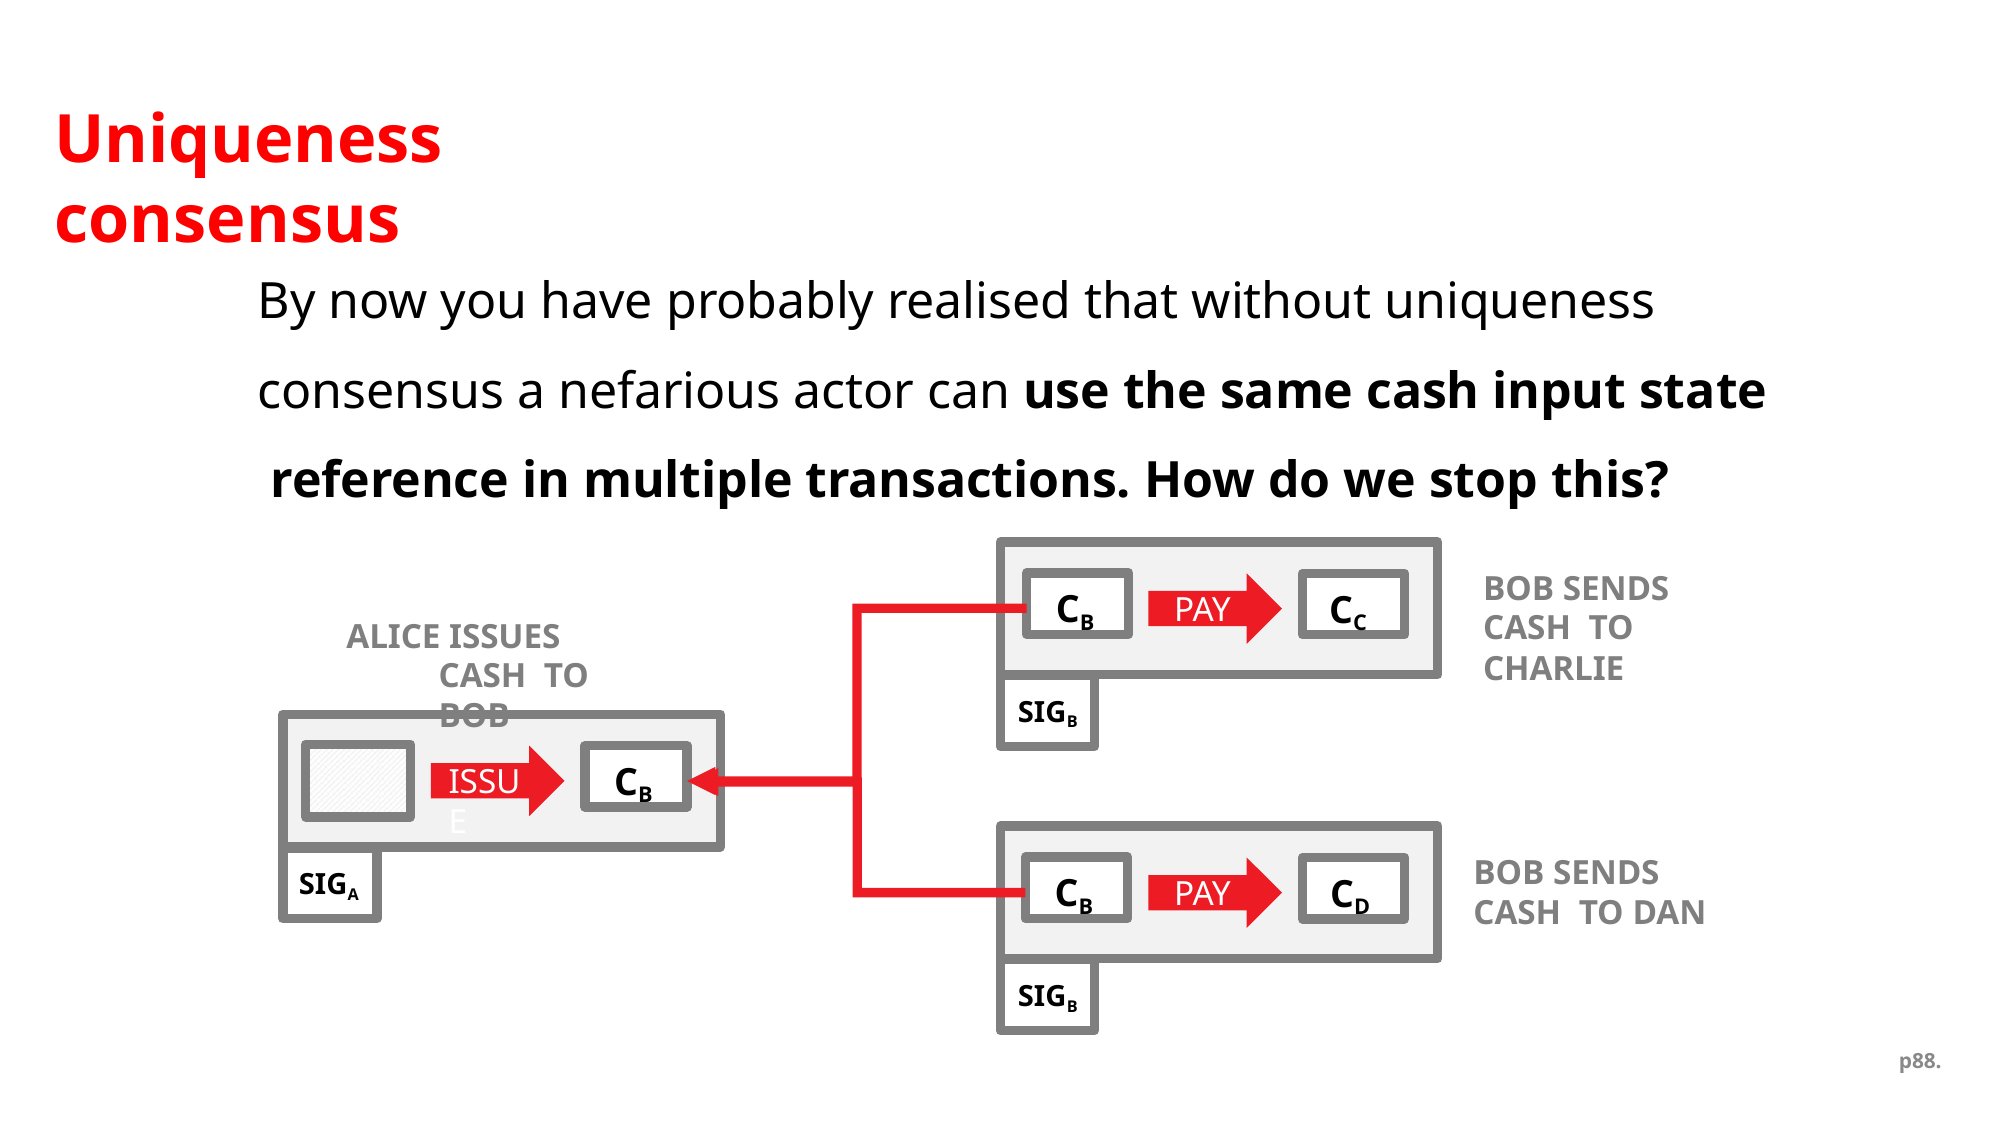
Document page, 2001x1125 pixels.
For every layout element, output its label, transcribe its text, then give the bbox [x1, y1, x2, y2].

title Uniqueness consensus [52, 93, 780, 284]
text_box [995, 536, 1443, 603]
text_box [995, 954, 1100, 1036]
list By now you have probably realised that without uniqueness consensus a nefarious actor can use the same cash input state reference in multiple transactions. How do we stop this? [220, 237, 1780, 878]
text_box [278, 709, 681, 852]
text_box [686, 603, 1443, 964]
text_box ALICE ISSUES CASH TO BOB [344, 612, 651, 707]
text_box BOB SENDS CASH TO CHARLIE [1481, 565, 1763, 687]
text_box BOB SENDS CASH TO DAN [1471, 849, 1753, 931]
slide_number p88. [1896, 1045, 1945, 1125]
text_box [277, 739, 416, 924]
